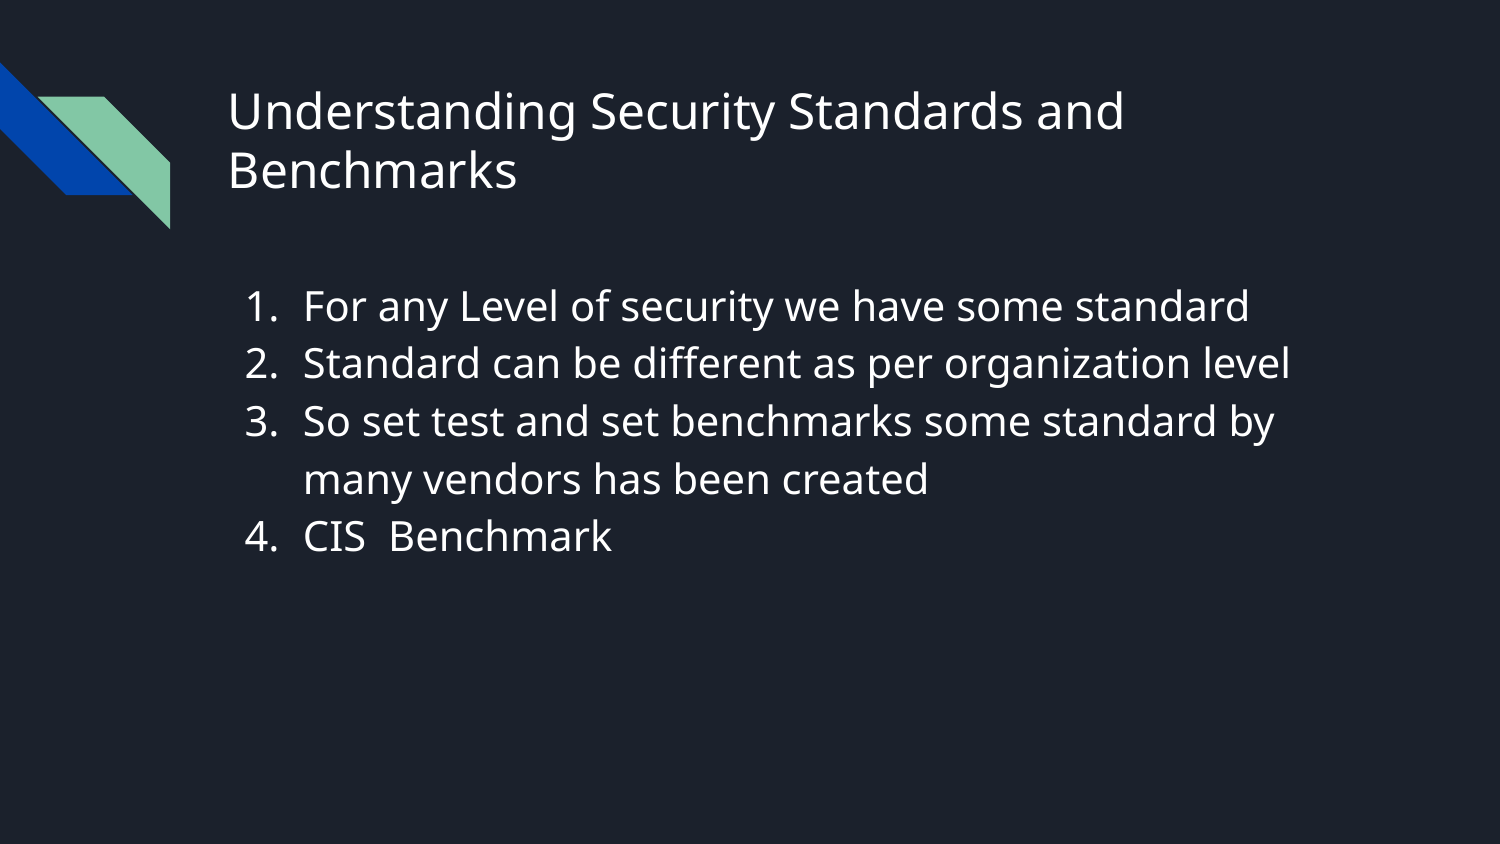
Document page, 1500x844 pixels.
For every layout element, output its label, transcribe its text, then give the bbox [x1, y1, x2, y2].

title Understanding Security Standards and Benchmarks [212, 64, 1368, 215]
list For any Level of security we have some standard Standard can be different as per organization level So set test and set benchmarks some standard by many vendors has been created CIS Benchmark [212, 257, 1368, 735]
